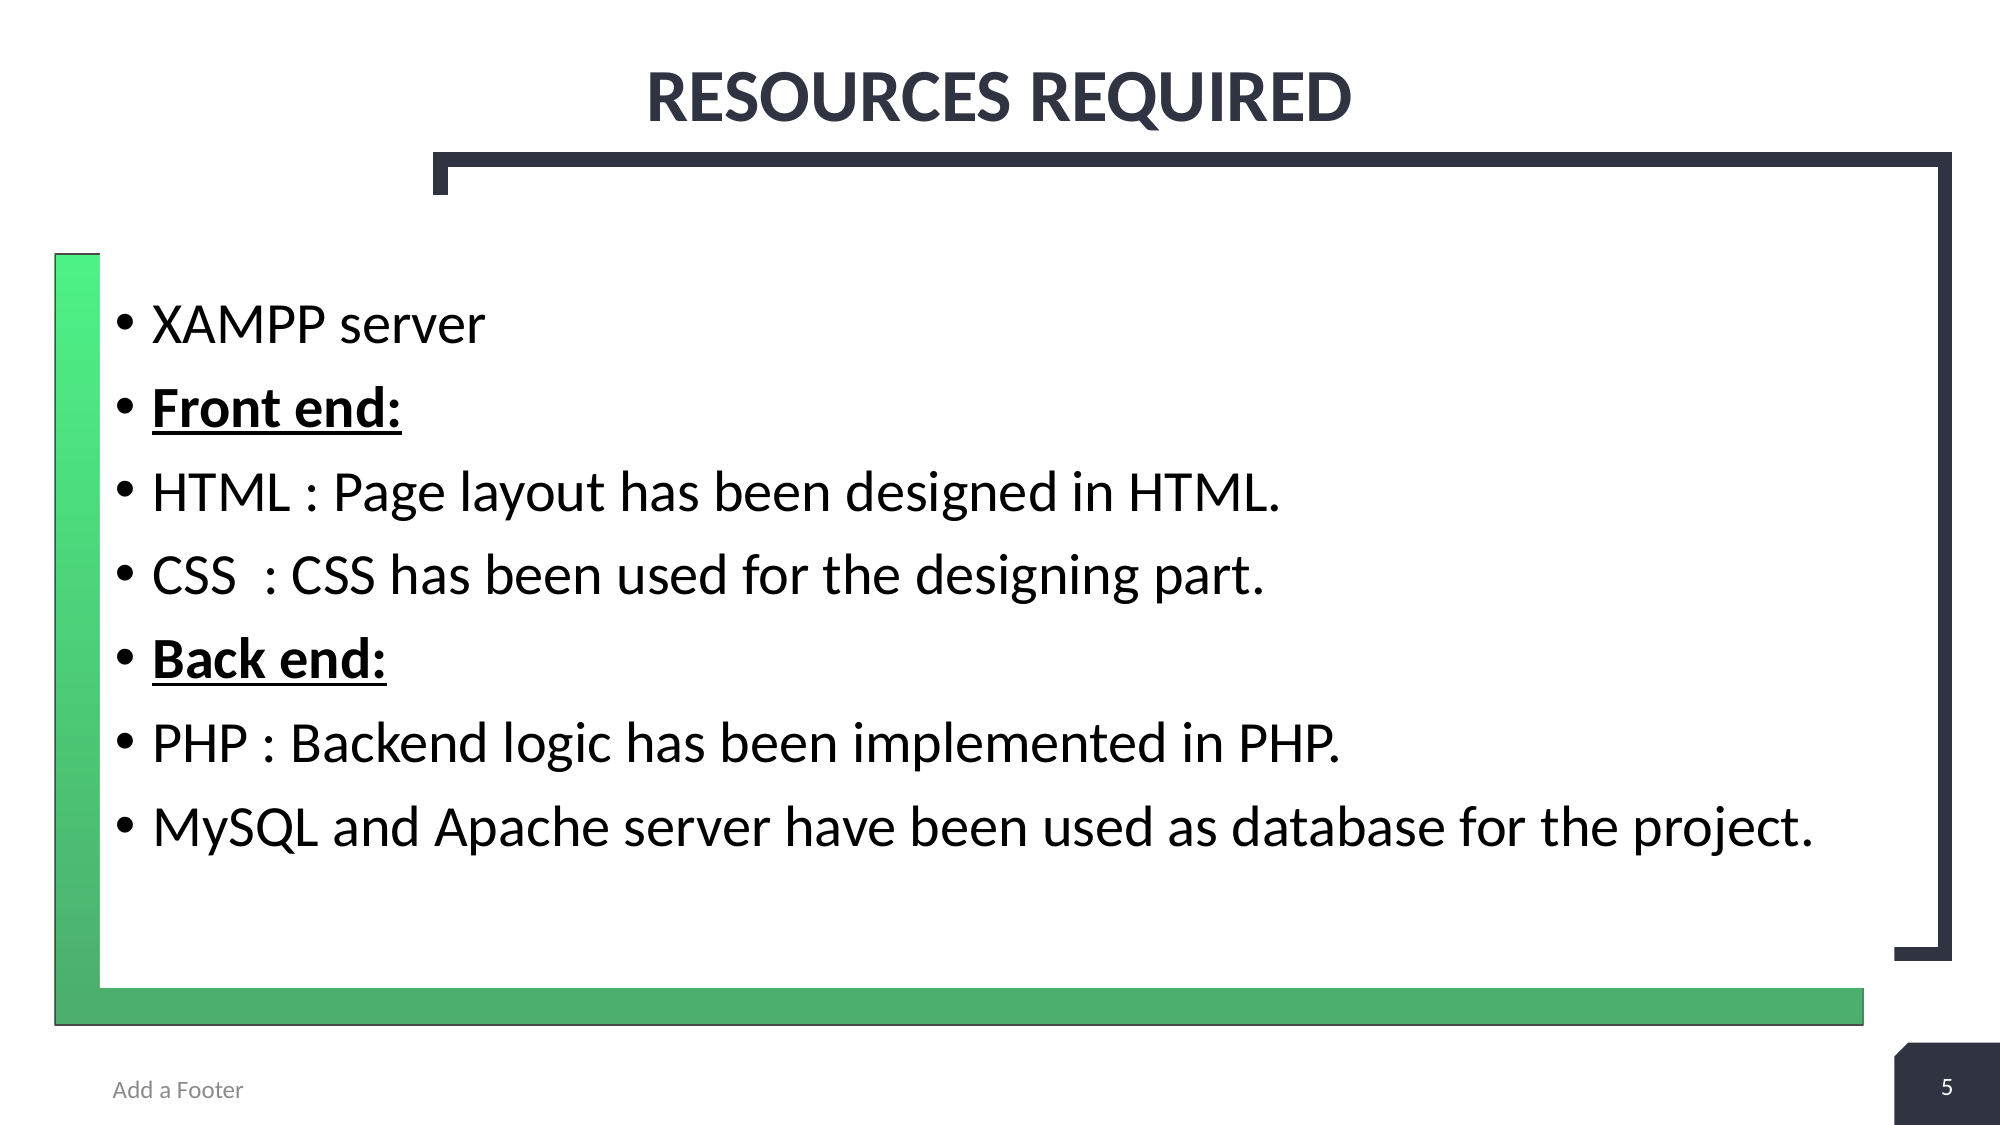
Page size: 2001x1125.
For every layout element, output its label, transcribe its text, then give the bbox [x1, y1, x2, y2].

slide_number 5 [1894, 1052, 2000, 1119]
footer Add a Footer [97, 1059, 773, 1119]
title RESOURCES REQUIRED [97, 0, 1903, 196]
list XAMPP server Front end: HTML : Page layout has been designed in HTML. CSS : CSS has been used for the designing part. Back end: PHP : Backend logic has been implemented in PHP. MySQL and Apache server have been used as database for the project. [99, 195, 1895, 988]
